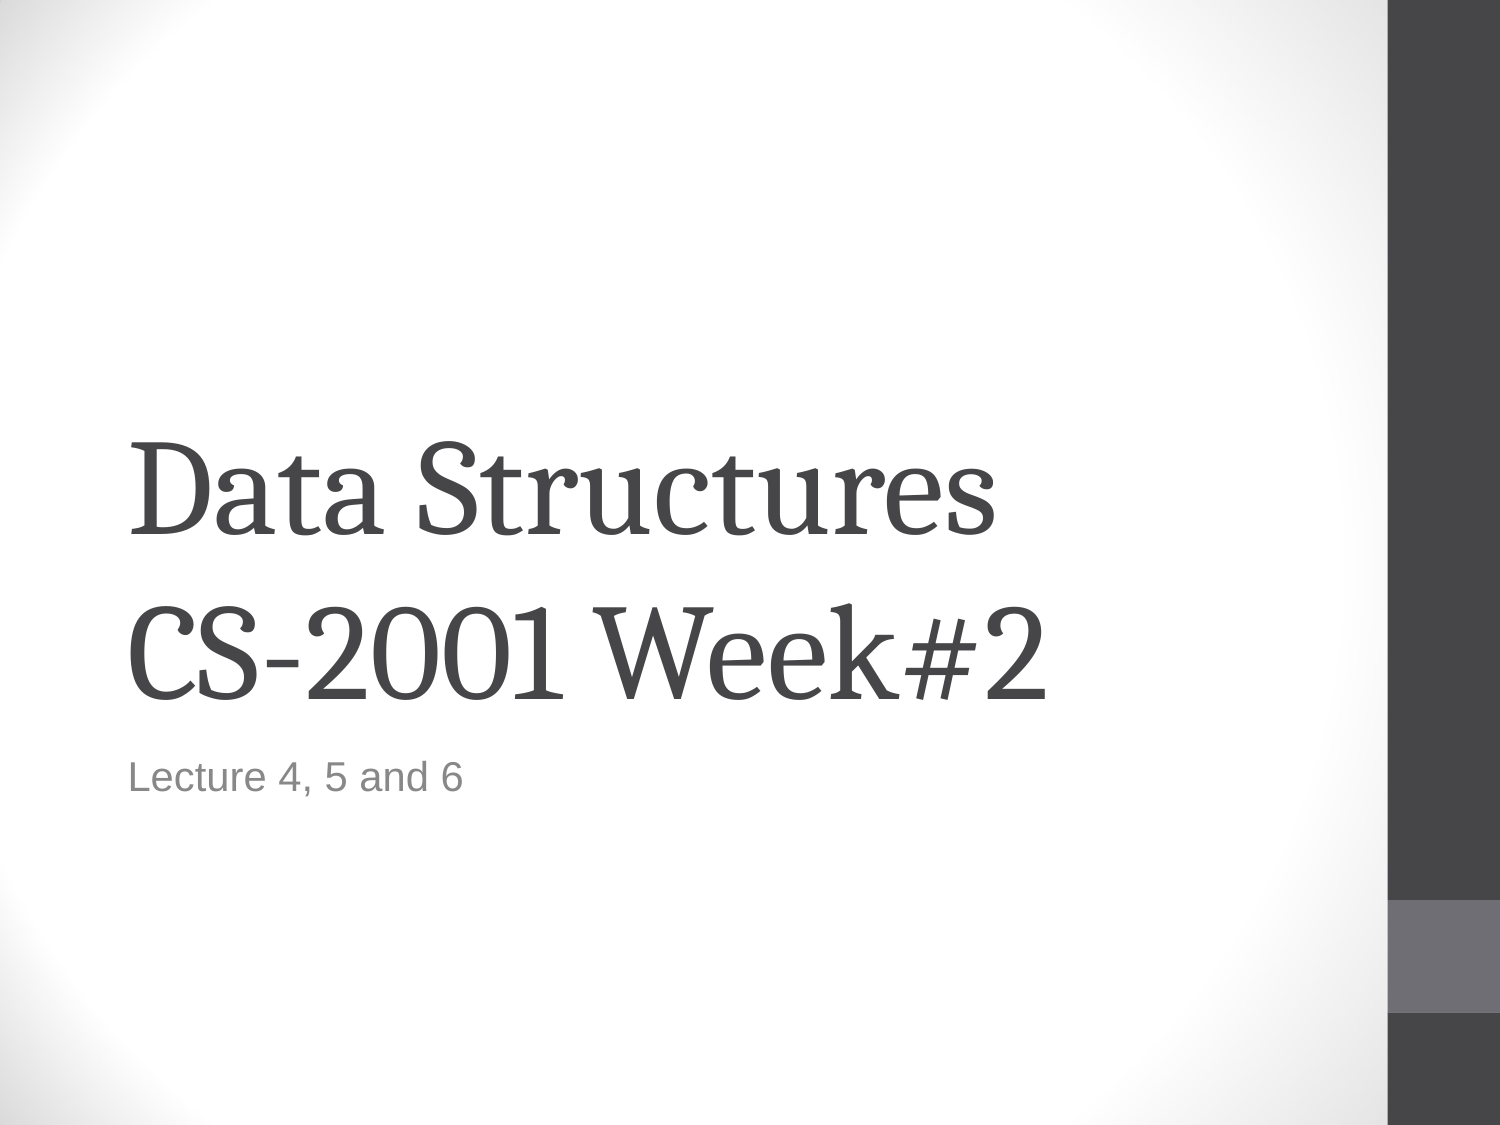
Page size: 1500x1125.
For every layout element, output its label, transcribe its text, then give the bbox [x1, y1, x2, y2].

picture [0, 0, 1387, 1125]
text_box Lecture 4, 5 and 6 [123, 742, 561, 913]
list Data Structures CS-2001 Week#2 [69, 217, 1170, 828]
